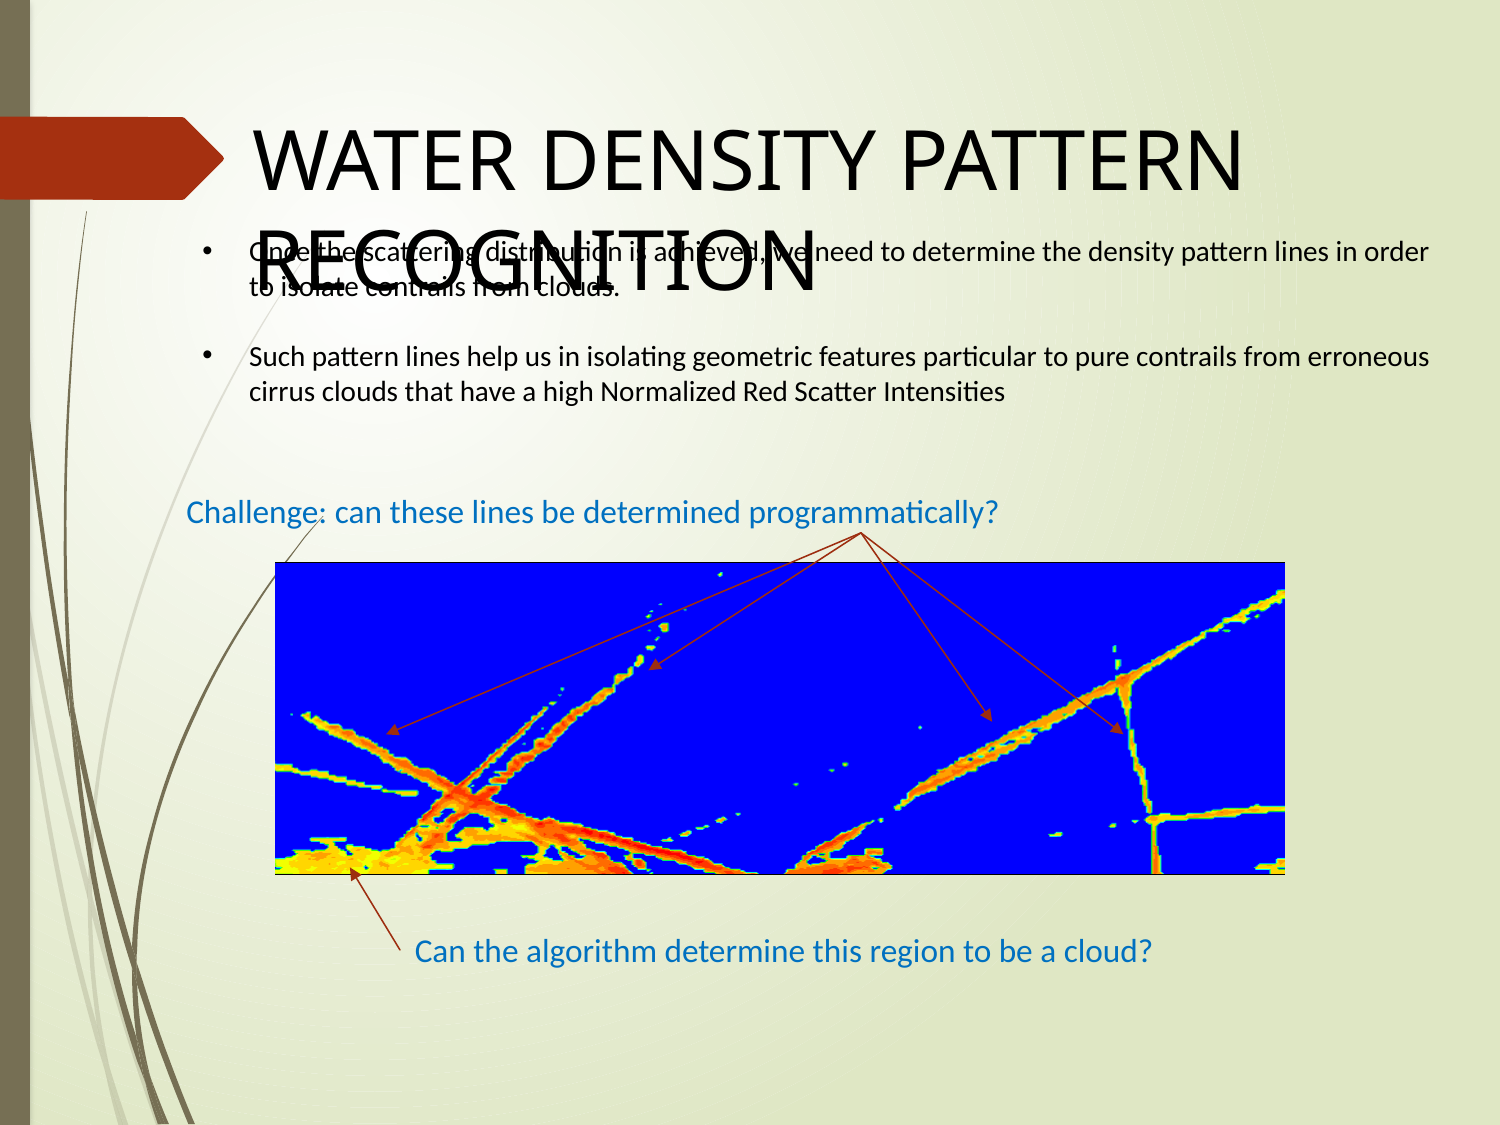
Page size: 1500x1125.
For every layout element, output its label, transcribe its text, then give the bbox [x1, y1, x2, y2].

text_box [349, 867, 401, 951]
text_box Challenge: can these lines be determined programmatically? [112, 483, 1075, 538]
text_box Once the scattering distribution is achieved, we need to determine the density pattern lines in order to isolate contrails from clouds. Such pattern lines help us in isolating geometric features particular to pure contrails from erroneous cirrus clouds that have a high Normalized Red Scatter Intensities [187, 224, 1475, 415]
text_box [648, 532, 860, 671]
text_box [866, 532, 1124, 735]
picture [274, 562, 1285, 876]
text_box WATER DENSITY PATTERN RECOGNITION [237, 99, 1463, 315]
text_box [860, 532, 993, 723]
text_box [385, 532, 862, 735]
text_box Can the algorithm determine this region to be a cloud? [399, 922, 1332, 977]
